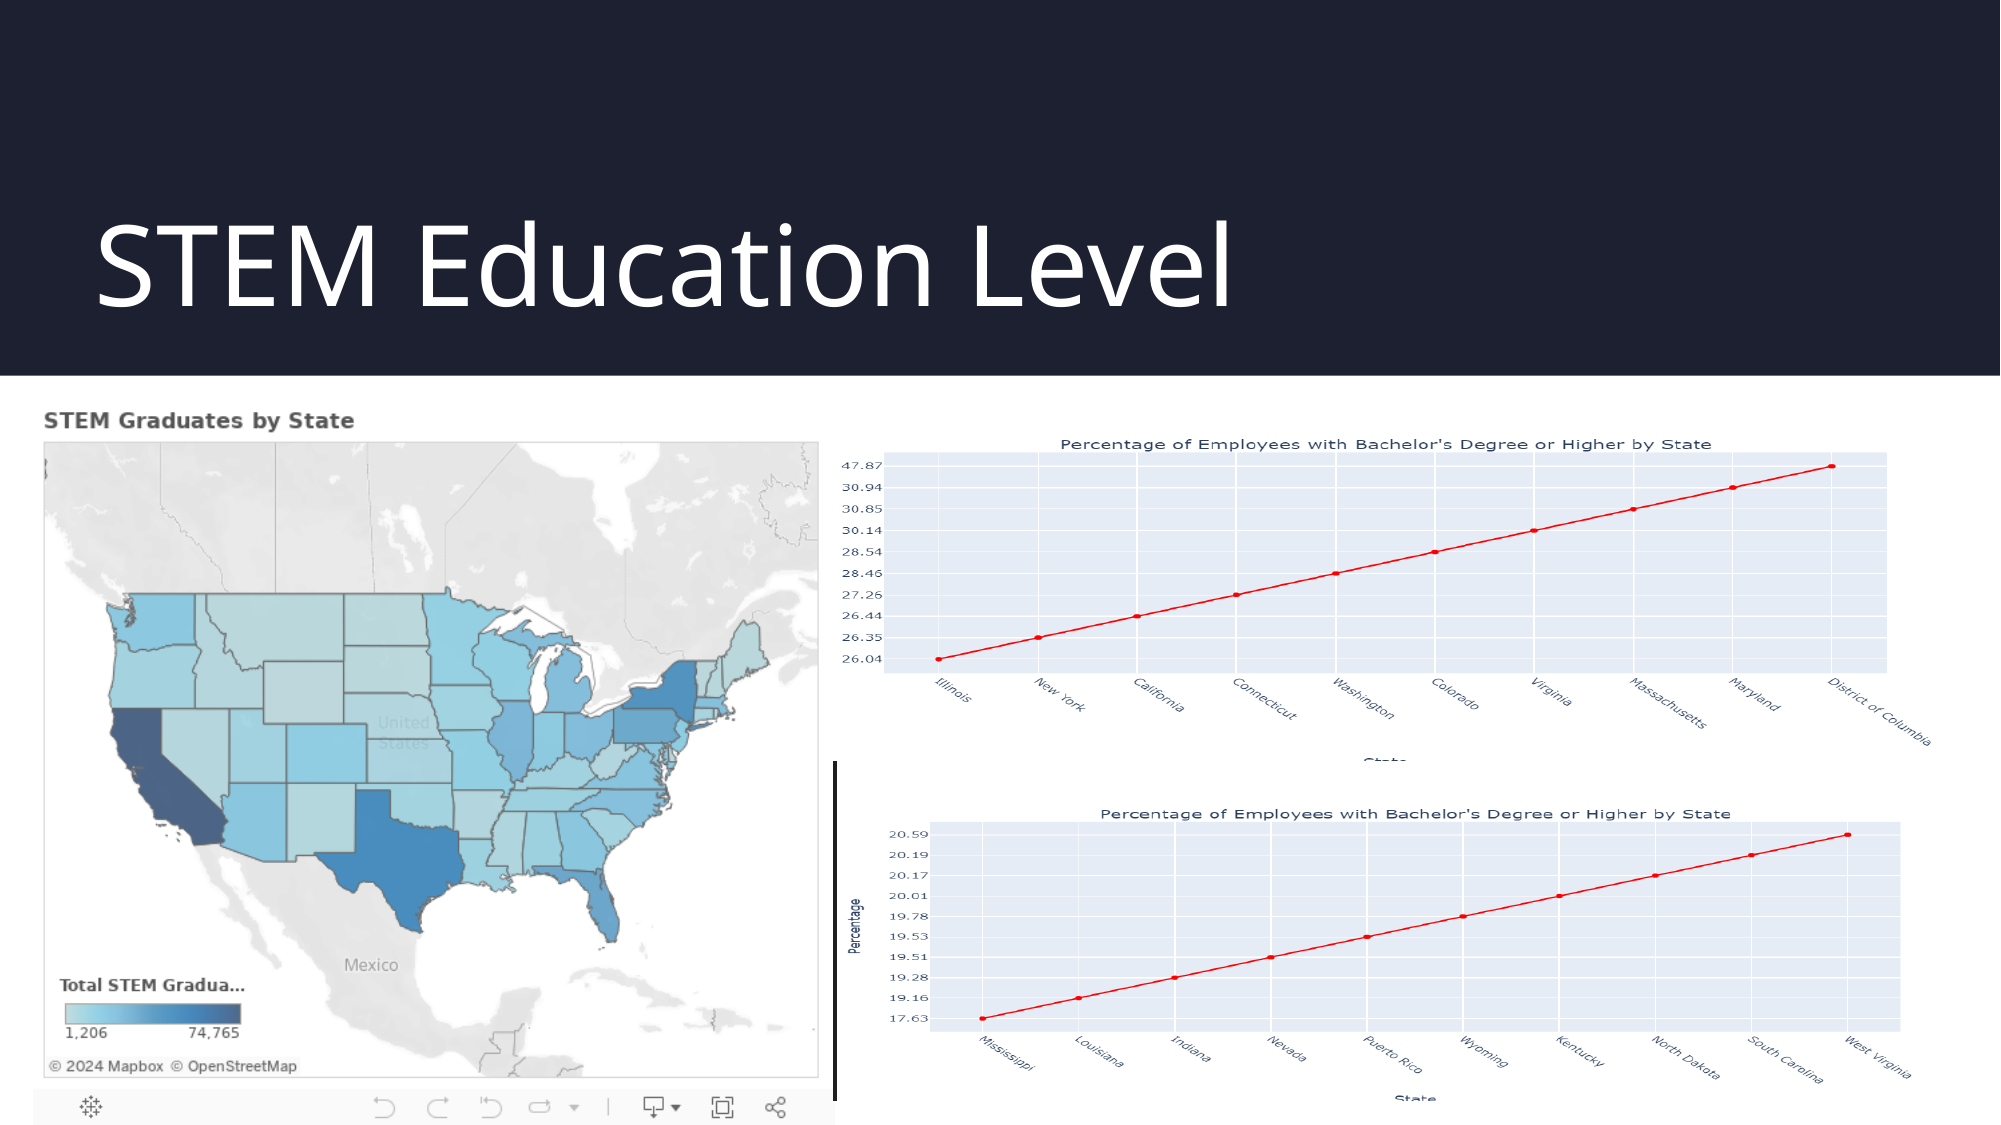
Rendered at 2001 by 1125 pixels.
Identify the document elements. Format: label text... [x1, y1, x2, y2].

picture [832, 394, 1951, 1101]
title STEM Education Level [79, 59, 1863, 337]
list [33, 394, 835, 1125]
